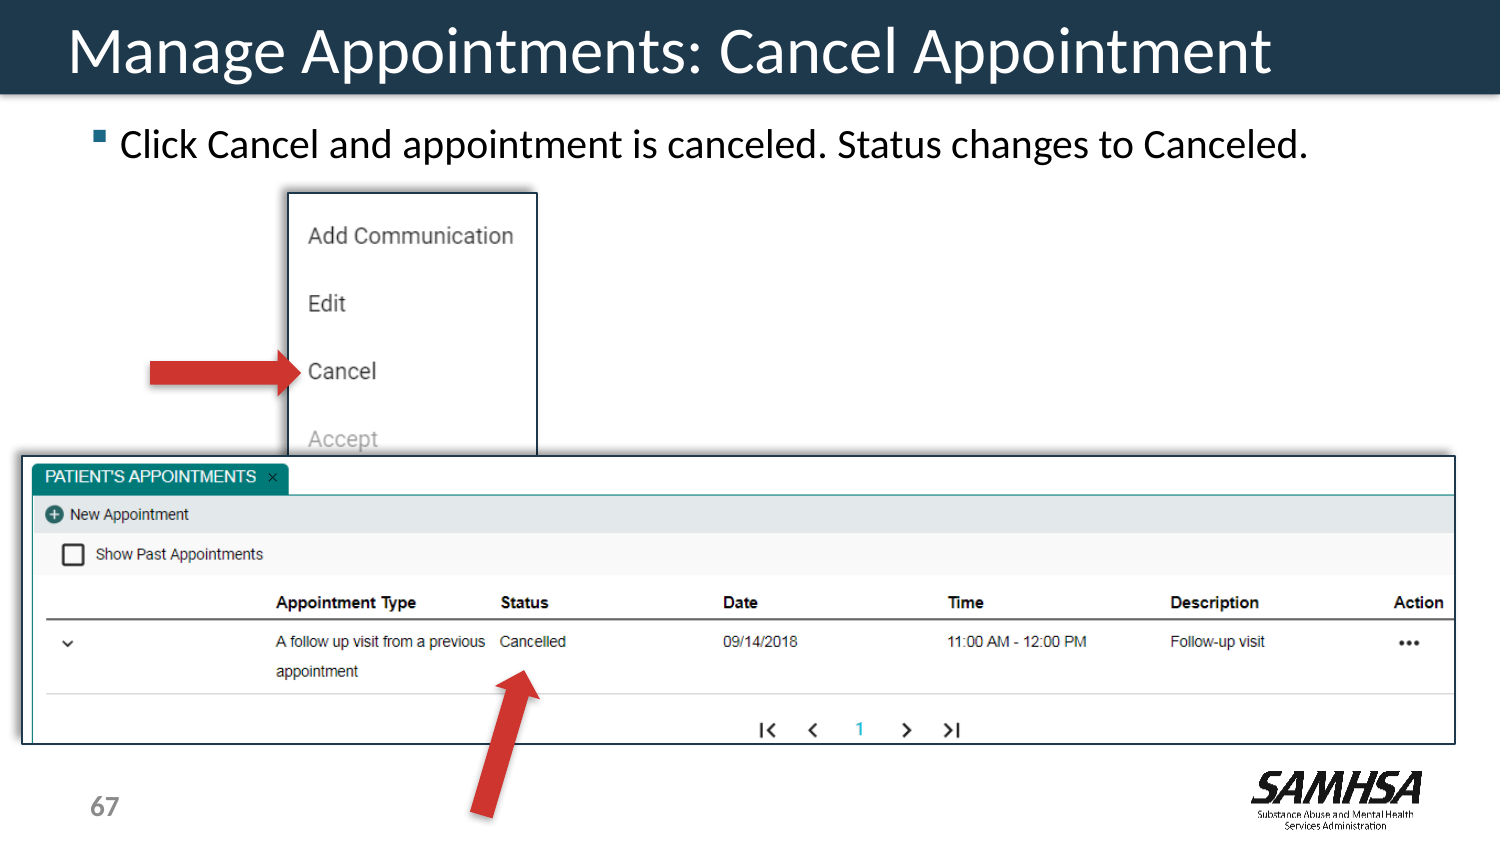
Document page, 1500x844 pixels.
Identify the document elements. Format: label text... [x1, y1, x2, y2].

list Click Cancel and appointment is canceled. Status changes to Canceled. [75, 111, 1389, 180]
text_box [149, 348, 283, 398]
picture [1249, 771, 1425, 835]
text_box [469, 751, 514, 820]
title Manage Appointments: Cancel Appointment [52, 8, 1425, 86]
picture [22, 193, 1455, 743]
slide_number 67 [75, 782, 413, 827]
